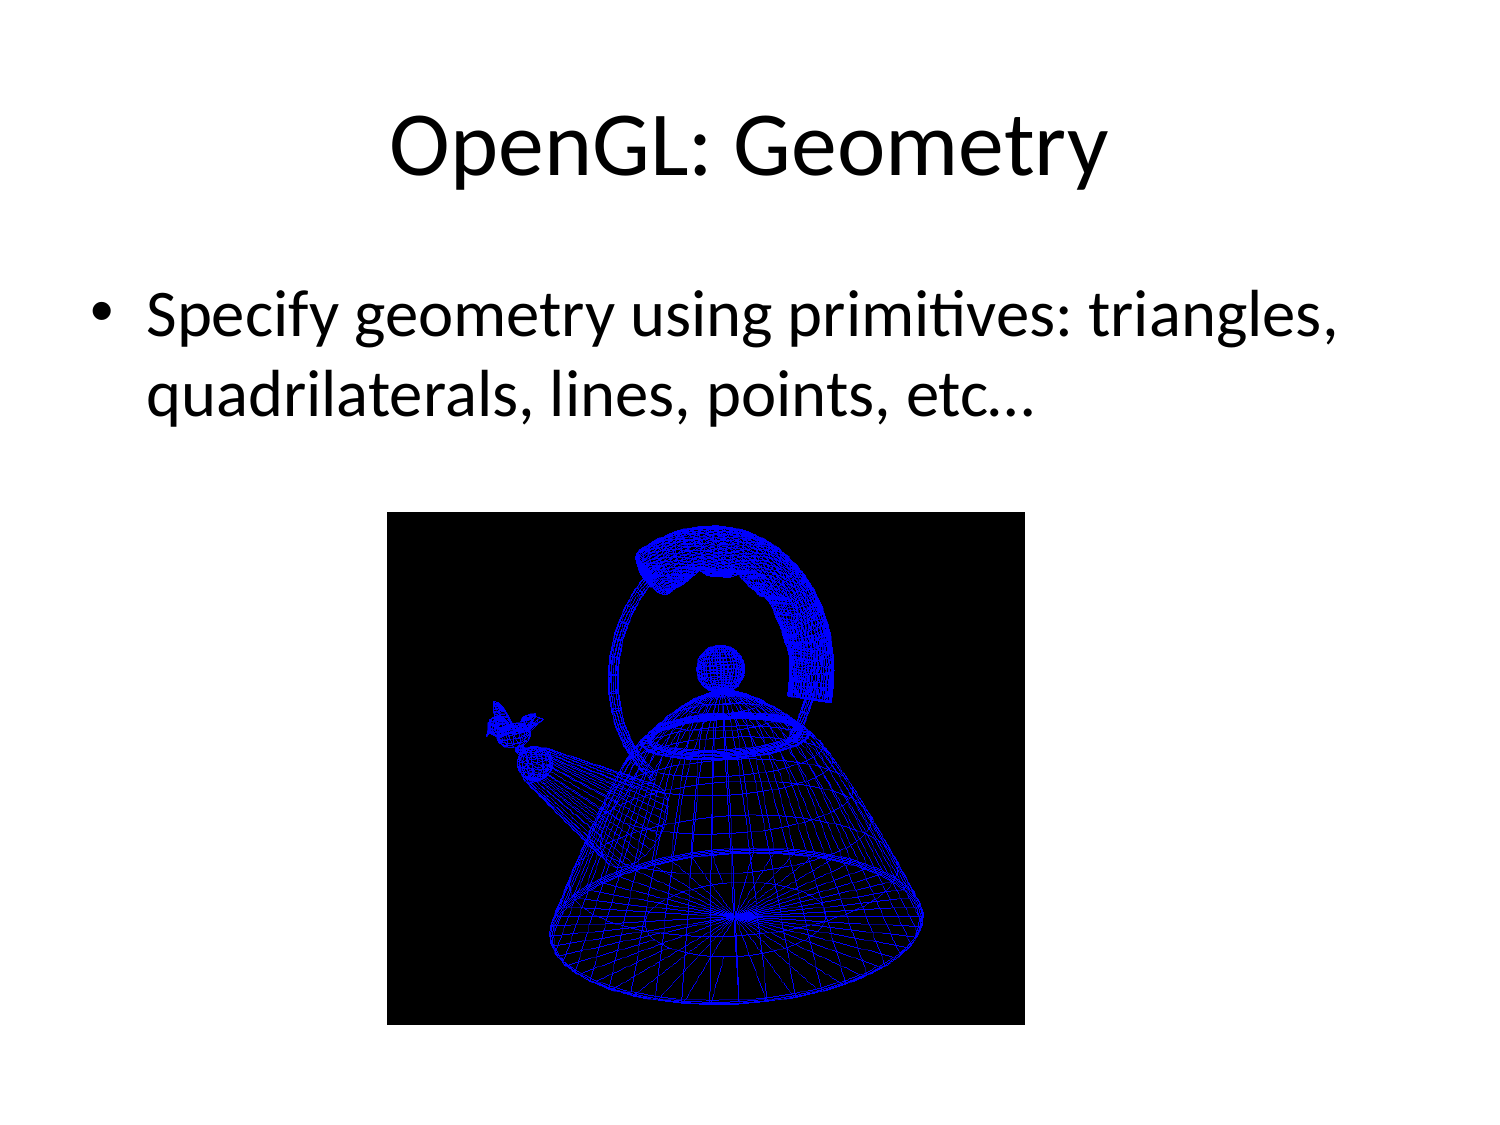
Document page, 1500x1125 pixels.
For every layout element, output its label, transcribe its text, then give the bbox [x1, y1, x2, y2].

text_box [387, 512, 1026, 1026]
title OpenGL: Geometry [75, 45, 1425, 233]
list Specify geometry using primitives: triangles, quadrilaterals, lines, points, etc… [75, 262, 1425, 1005]
